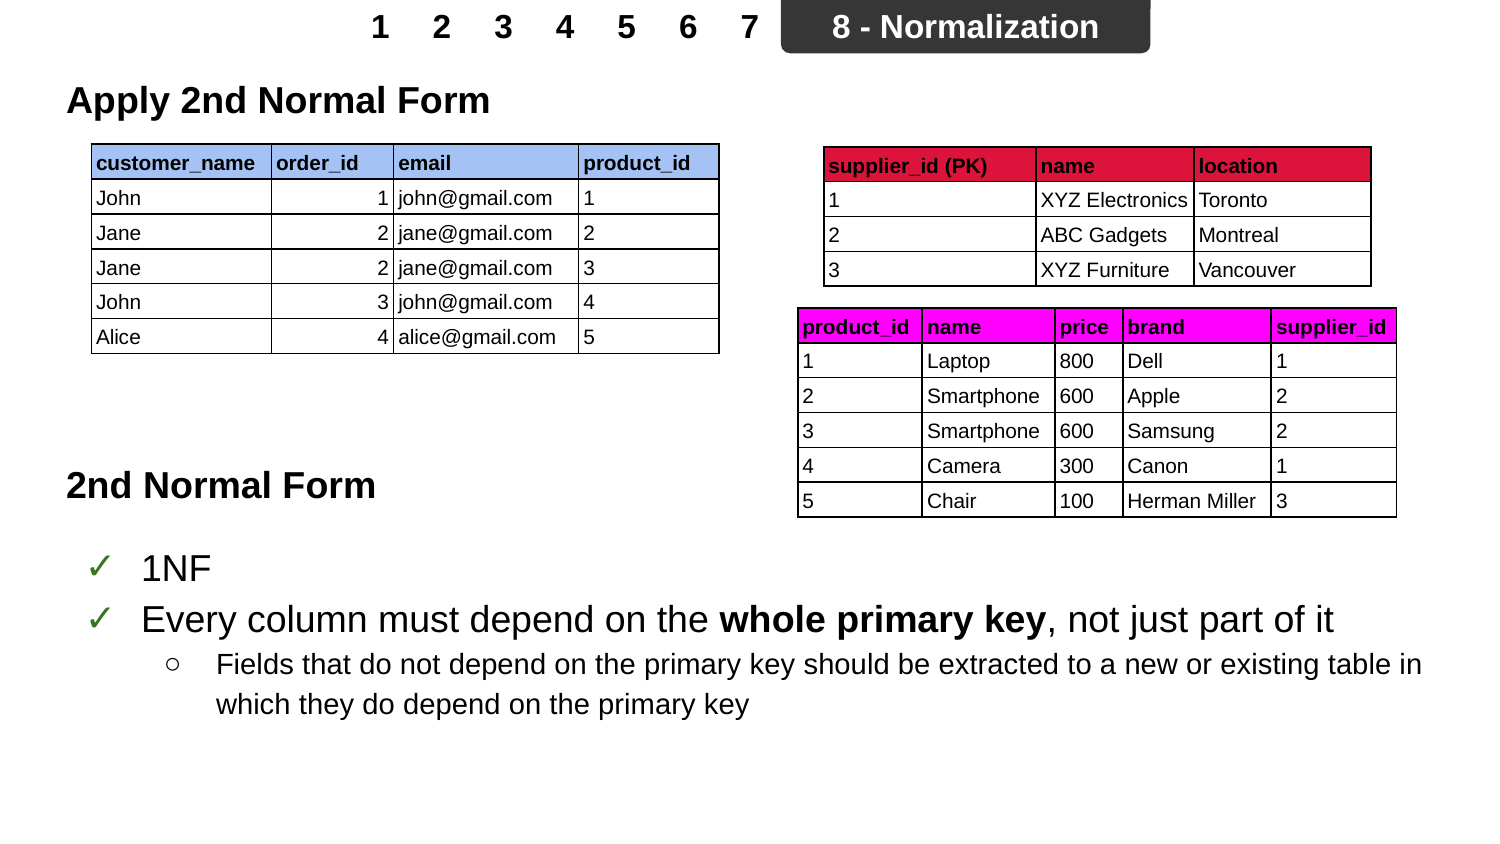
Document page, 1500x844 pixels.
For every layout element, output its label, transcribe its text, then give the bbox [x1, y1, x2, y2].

table_cell 1 [825, 182, 1035, 216]
table_cell 4 [799, 448, 921, 481]
table_header supplier_id (PK) [825, 148, 1035, 181]
table_cell john@gmail.com [394, 284, 578, 318]
table_cell Smartphone [923, 378, 1054, 412]
table_header name [923, 309, 1054, 342]
table_cell Toronto [1195, 182, 1370, 216]
table_cell Camera [923, 448, 1054, 481]
title 2nd Normal Form [51, 446, 1449, 618]
table_cell XYZ Furniture [1037, 252, 1193, 285]
table_header brand [1124, 309, 1270, 342]
text_box 8 - Normalization [781, 0, 1151, 60]
table_cell Vancouver [1195, 252, 1370, 285]
table_cell 2 [1272, 378, 1396, 412]
table_cell 2 [799, 378, 921, 412]
table_cell 600 [1056, 378, 1122, 412]
table_cell 5 [579, 319, 718, 353]
table_header name [1037, 148, 1193, 181]
table_cell 100 [1056, 483, 1122, 516]
table_cell 4 [579, 284, 718, 318]
table_header order_id [272, 145, 393, 178]
table_cell 4 [272, 319, 393, 353]
table_cell alice@gmail.com [394, 319, 578, 353]
text_box 6 [657, 0, 719, 54]
text_box 7 [719, 0, 781, 54]
table_cell Laptop [923, 344, 1054, 377]
table_cell 300 [1056, 448, 1122, 481]
table_cell jane@gmail.com [394, 215, 578, 248]
table_cell John [92, 180, 271, 213]
table_cell Smartphone [923, 413, 1054, 447]
table_cell 800 [1056, 344, 1122, 377]
table_header location [1195, 148, 1370, 181]
table_cell 3 [799, 413, 921, 447]
table_cell Jane [92, 215, 271, 248]
table_cell XYZ Electronics [1037, 182, 1193, 216]
table_cell Herman Miller [1124, 483, 1270, 516]
table_header customer_name [92, 145, 271, 178]
table_cell 1 [1272, 344, 1396, 377]
table_cell Canon [1124, 448, 1270, 481]
table_cell 3 [1272, 483, 1396, 516]
table_cell 3 [579, 250, 718, 283]
table_cell Dell [1124, 344, 1270, 377]
table_cell 1 [1272, 448, 1396, 481]
title Apply 2nd Normal Form [51, 60, 1449, 232]
table_cell 2 [825, 217, 1035, 251]
text_box 3 [472, 0, 534, 54]
table_cell 1 [799, 344, 921, 377]
table_cell 600 [1056, 413, 1122, 447]
table_cell Chair [923, 483, 1054, 516]
table_cell 5 [799, 483, 921, 516]
table_cell Montreal [1195, 217, 1370, 251]
table_header supplier_id [1272, 309, 1396, 342]
table_cell 2 [272, 250, 393, 283]
table_cell 2 [1272, 413, 1396, 447]
table_header product_id [799, 309, 921, 342]
text_box 4 [534, 0, 595, 54]
table_cell jane@gmail.com [394, 250, 578, 283]
table_cell 1 [272, 180, 393, 213]
table_cell Samsung [1124, 413, 1270, 447]
text_box 1NF Every column must depend on the whole primary key, not just part of it Fields that do not depend on the primary key should be extracted to a new or existing table in which they do depend on the primary key [51, 618, 1449, 736]
table_cell Apple [1124, 378, 1270, 412]
table_cell Alice [92, 319, 271, 353]
text_box 2 [411, 0, 472, 54]
table_cell john@gmail.com [394, 180, 578, 213]
table_cell 2 [579, 215, 718, 248]
table_cell Jane [92, 250, 271, 283]
table_cell 3 [272, 284, 393, 318]
table_header price [1056, 309, 1122, 342]
table_cell ABC Gadgets [1037, 217, 1193, 251]
text_box 1 [349, 0, 411, 54]
text_box 5 [595, 0, 657, 54]
table_cell 1 [579, 180, 718, 213]
table_header product_id [579, 145, 718, 178]
table_cell 3 [825, 252, 1035, 285]
table_header email [394, 145, 578, 178]
table_cell 2 [272, 215, 393, 248]
table_cell John [92, 284, 271, 318]
